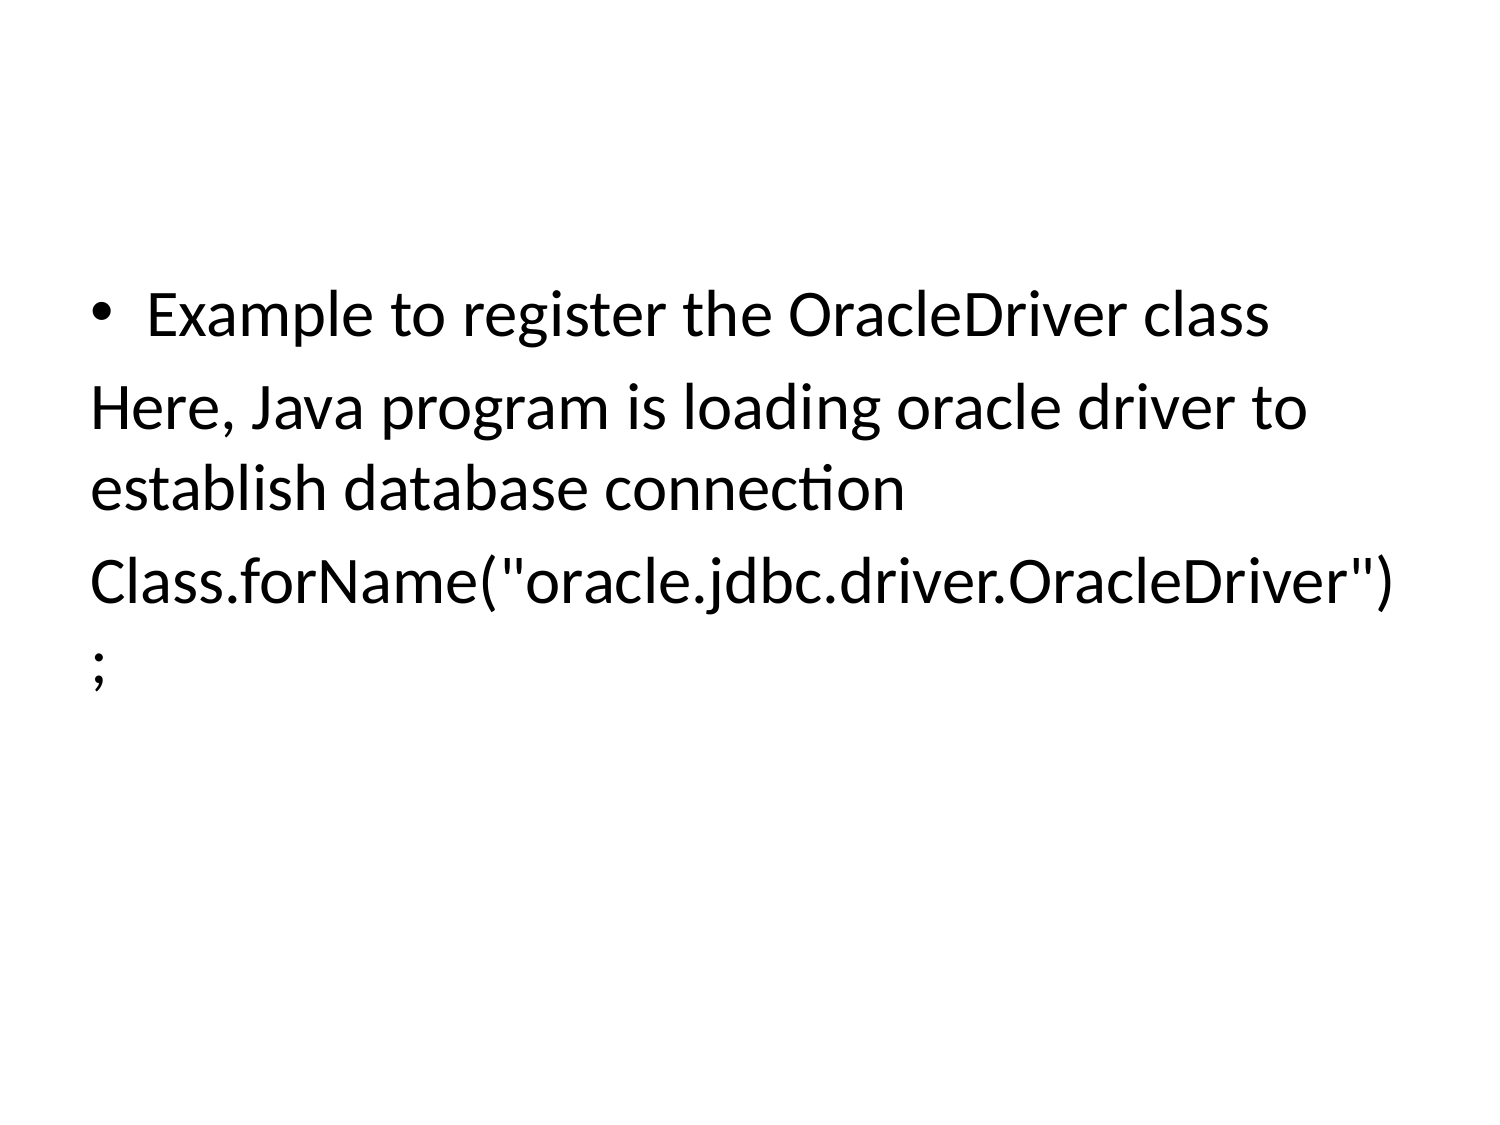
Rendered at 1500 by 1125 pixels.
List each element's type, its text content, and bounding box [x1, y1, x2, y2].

list Example to register the OracleDriver class Here, Java program is loading oracle driver to establish database connection Class.forName("oracle.jdbc.driver.OracleDriver"); [75, 262, 1425, 1005]
